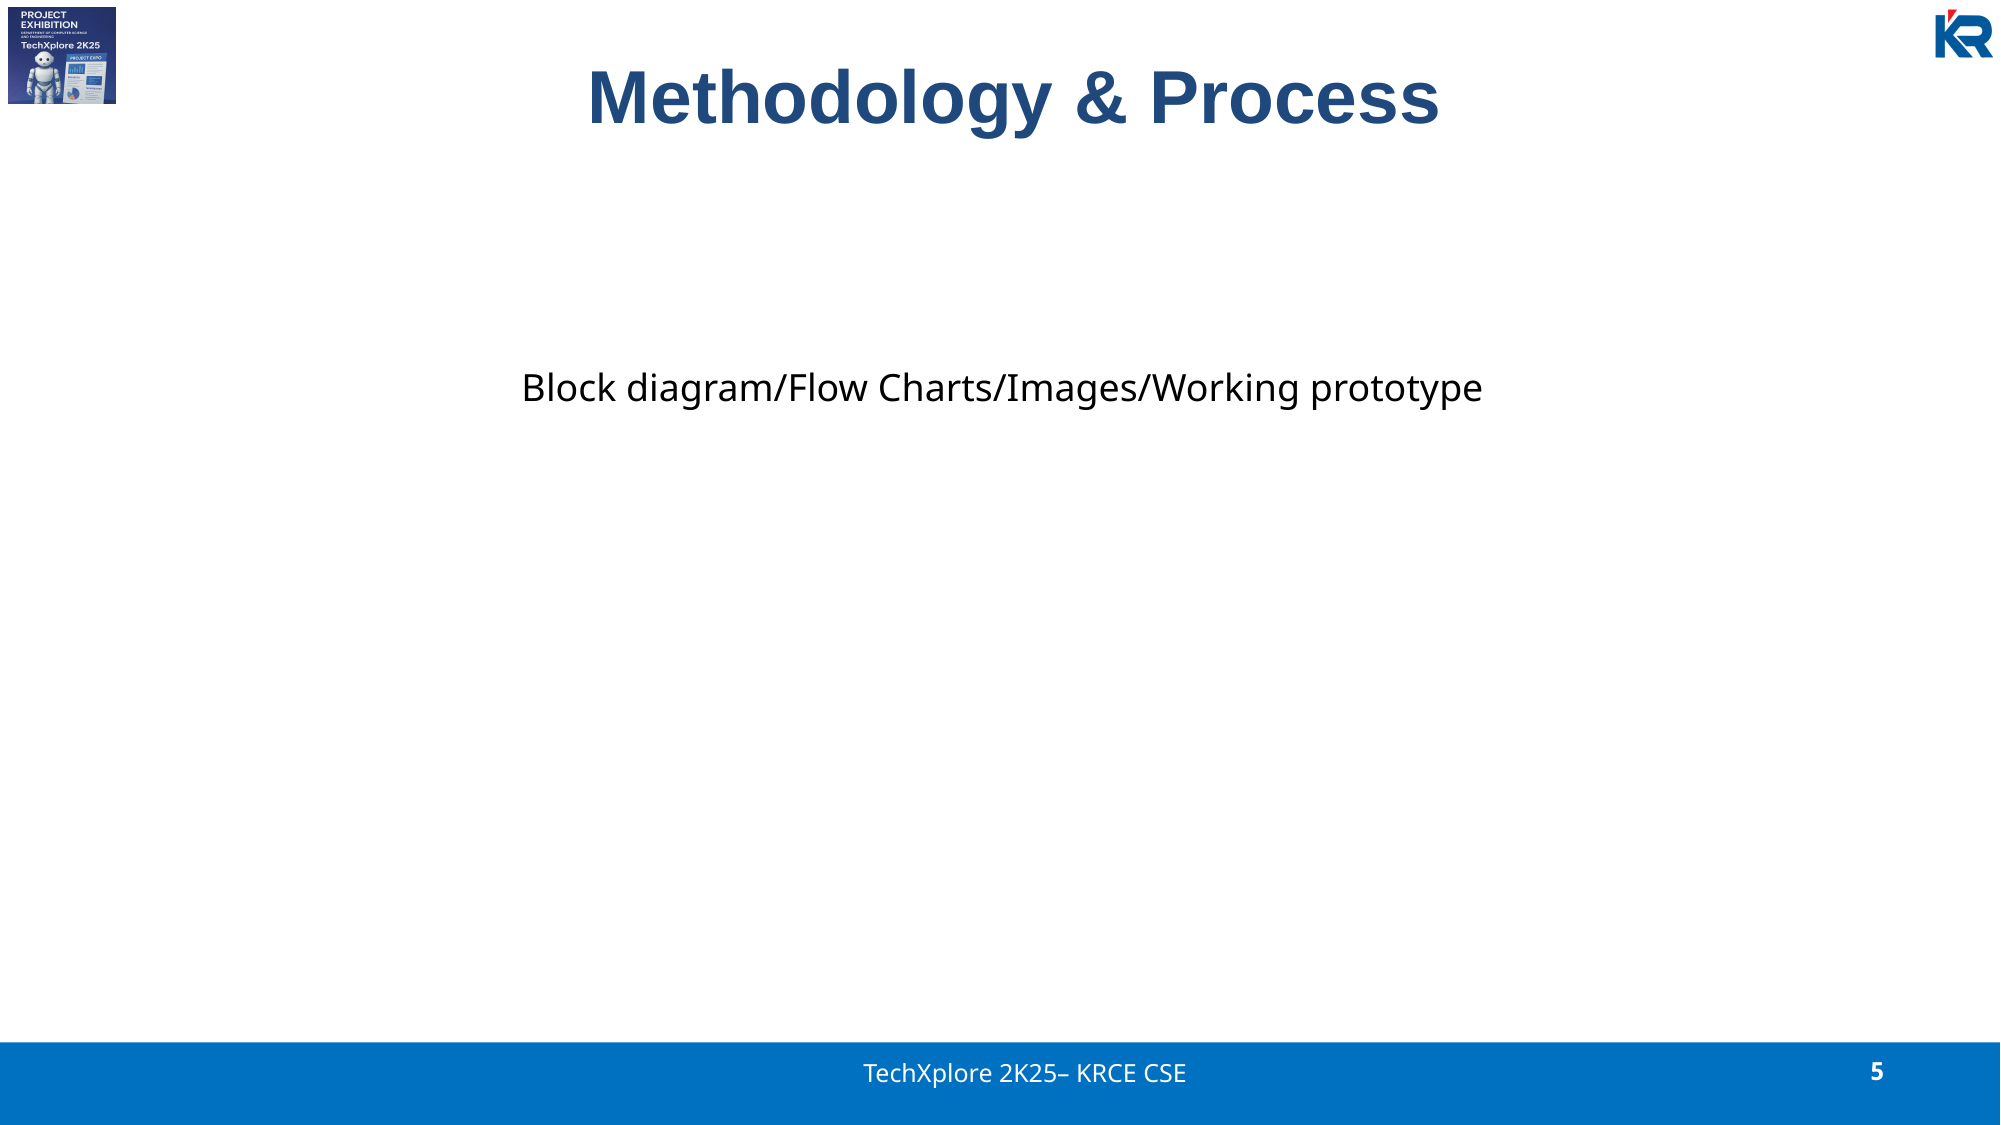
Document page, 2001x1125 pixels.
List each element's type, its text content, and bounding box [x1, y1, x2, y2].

picture [1934, 7, 1993, 58]
slide_number 5 [1433, 1042, 1900, 1103]
footer TechXplore 2K25– KRCE CSE [762, 1042, 1289, 1103]
text_box [0, 1042, 2000, 1125]
title Methodology & Process [29, 0, 2000, 188]
picture [8, 7, 116, 104]
text_box Block diagram/Flow Charts/Images/Working prototype [342, 356, 1663, 417]
